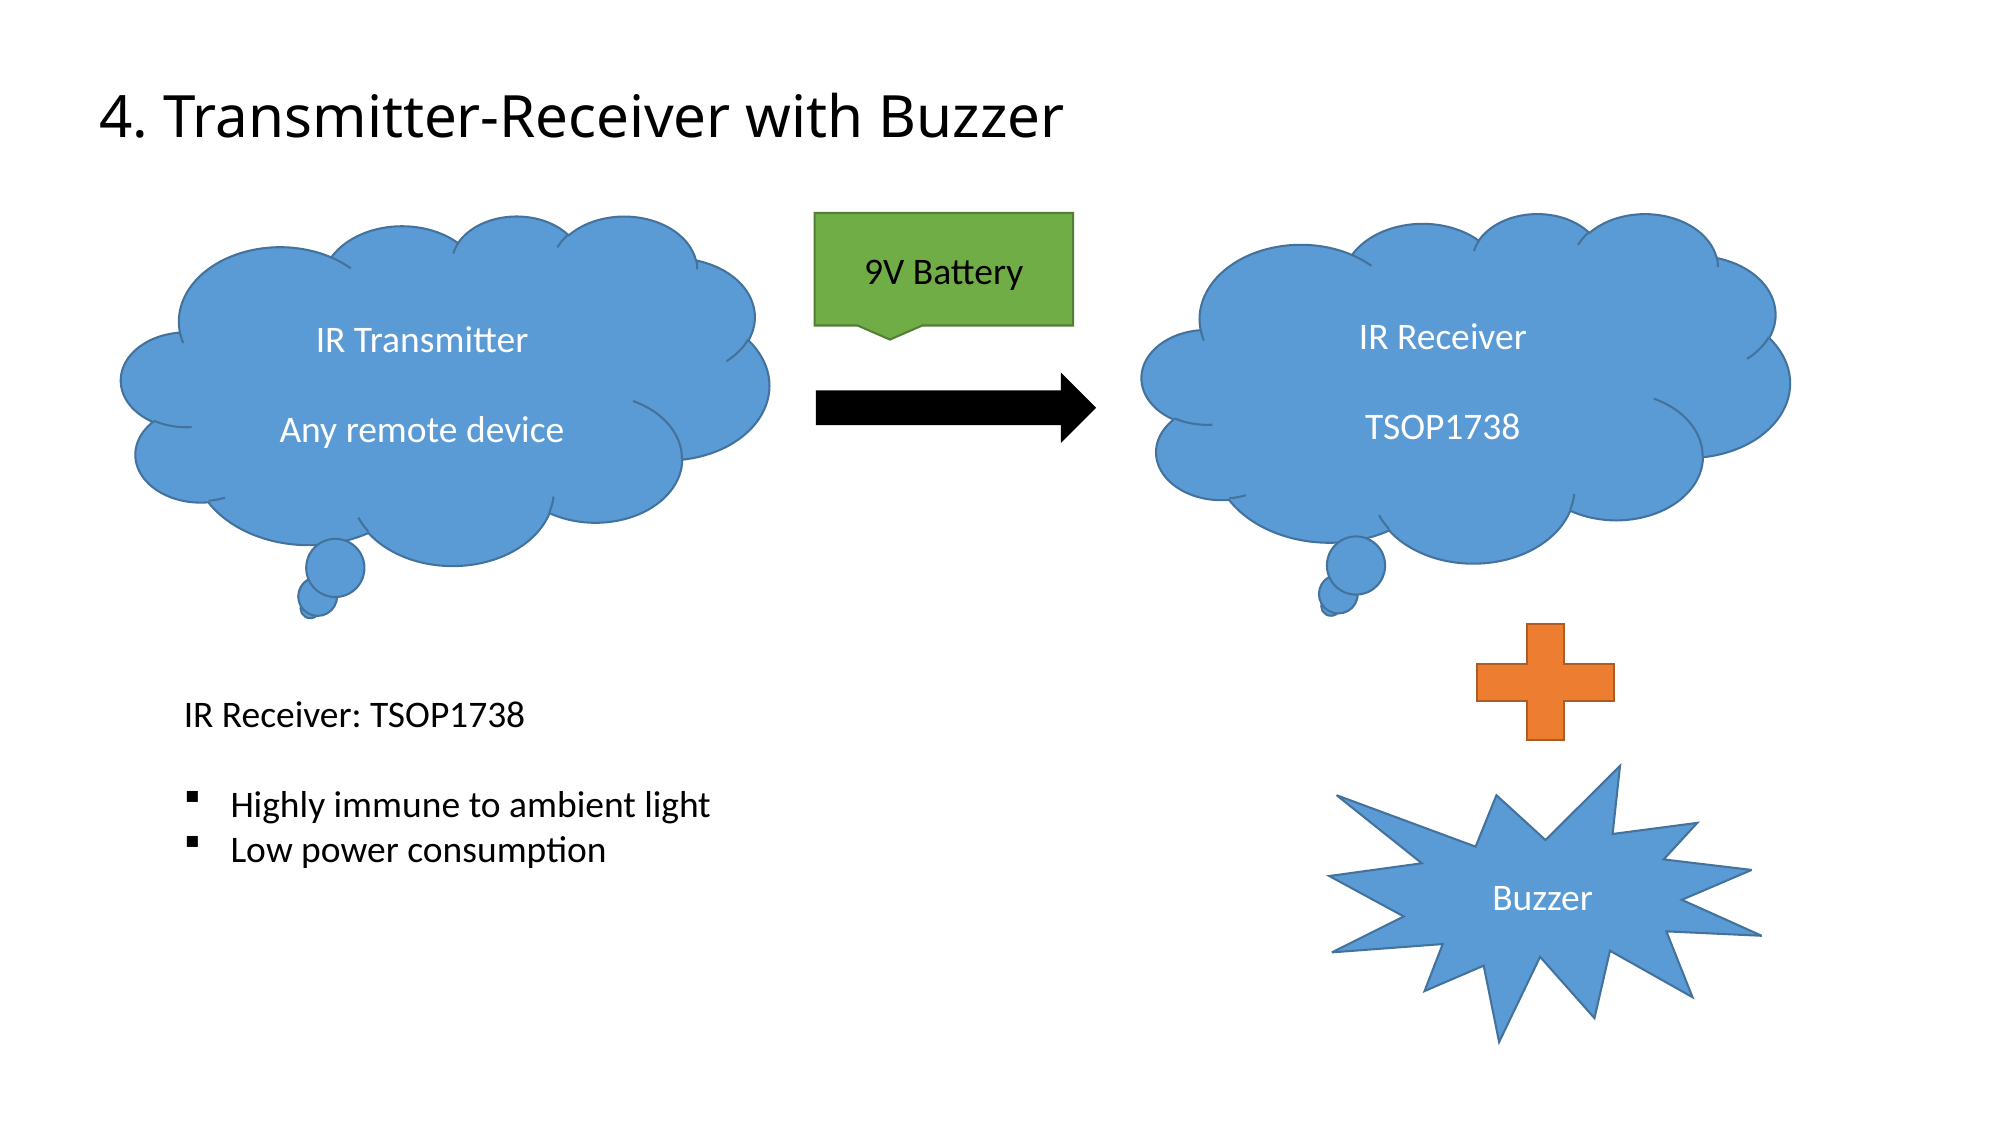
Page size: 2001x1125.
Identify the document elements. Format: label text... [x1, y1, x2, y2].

text_box 4. Transmitter-Receiver with Buzzer [84, 71, 1804, 157]
text_box IR Receiver: TSOP1738 Highly immune to ambient light Low power consumption [169, 682, 770, 877]
text_box 9V Battery [813, 211, 1075, 341]
text_box [815, 372, 1097, 443]
text_box [1476, 623, 1615, 741]
text_box IR Receiver TSOP1738 [1140, 213, 1792, 617]
text_box Buzzer [1326, 763, 1763, 1046]
text_box IR Transmitter Any remote device [119, 215, 771, 620]
